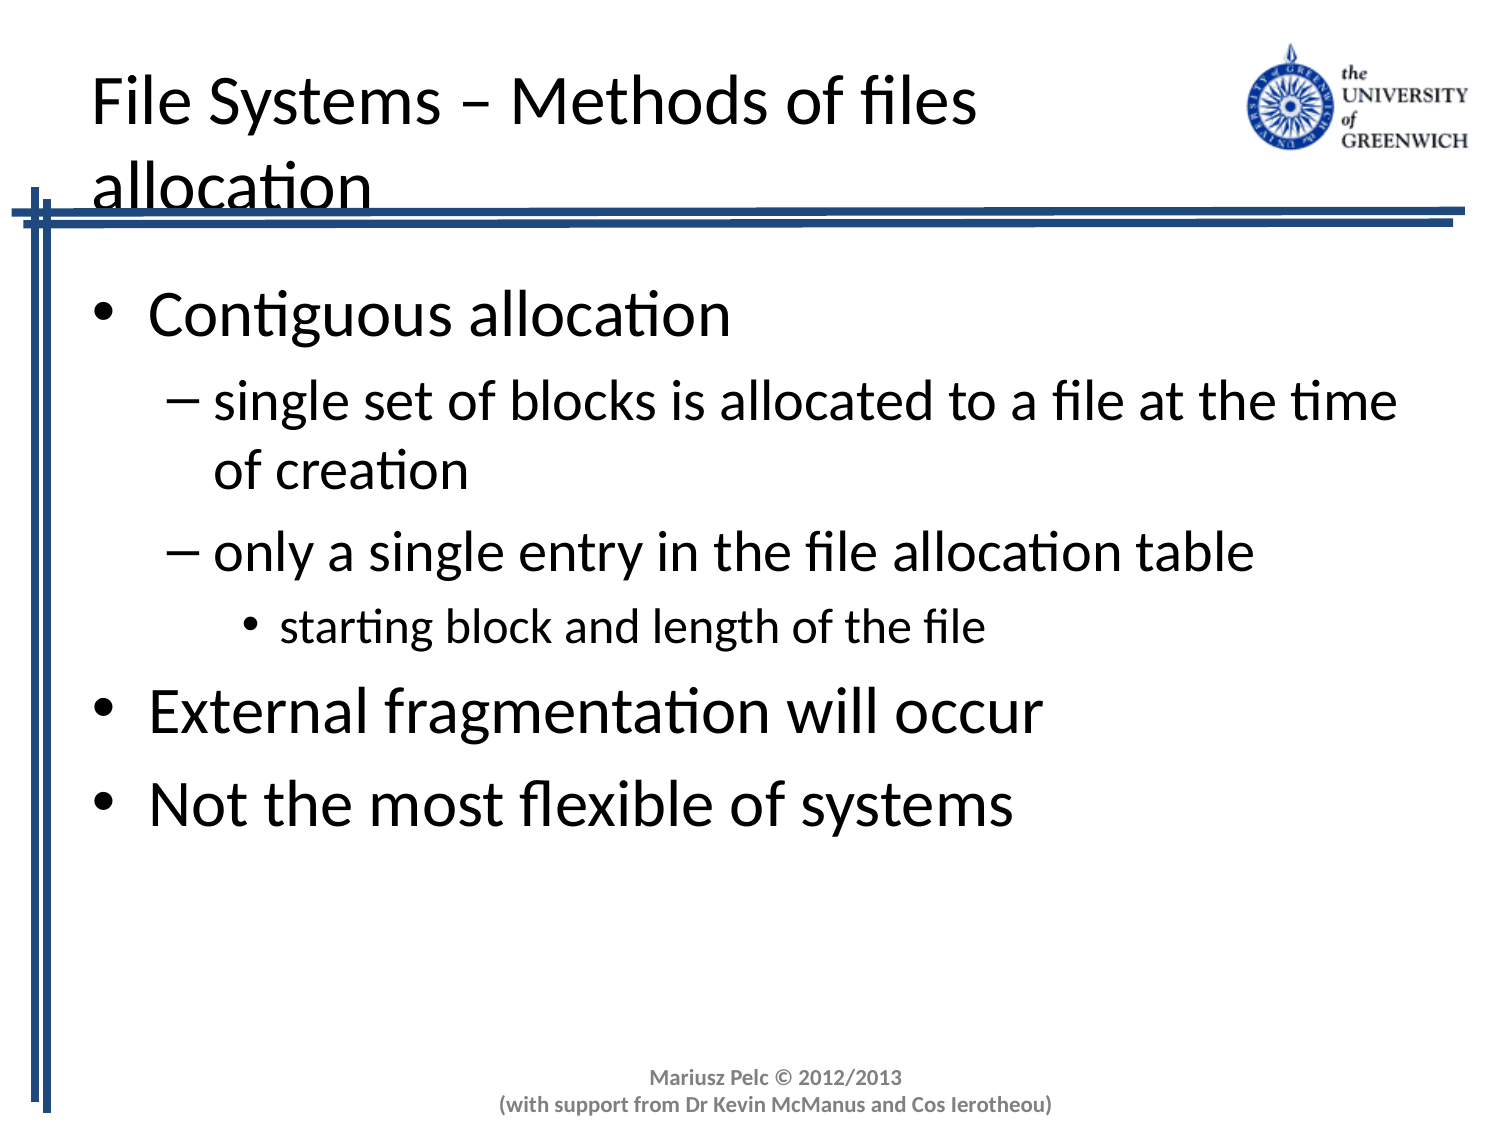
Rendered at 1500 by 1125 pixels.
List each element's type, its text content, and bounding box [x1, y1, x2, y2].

picture [1241, 34, 1477, 159]
title File Systems – Methods of files allocation [76, 45, 1226, 208]
text_box Mariusz Pelc © 2012/2013 (with support from Dr Kevin McManus and Cos Ierotheou) [483, 1054, 1068, 1125]
list Contiguous allocation single set of blocks is allocated to a file at the time of creation only a single entry in the file allocation table starting block and length of the file External fragmentation will occur Not the most flexible of systems [76, 262, 1467, 1005]
